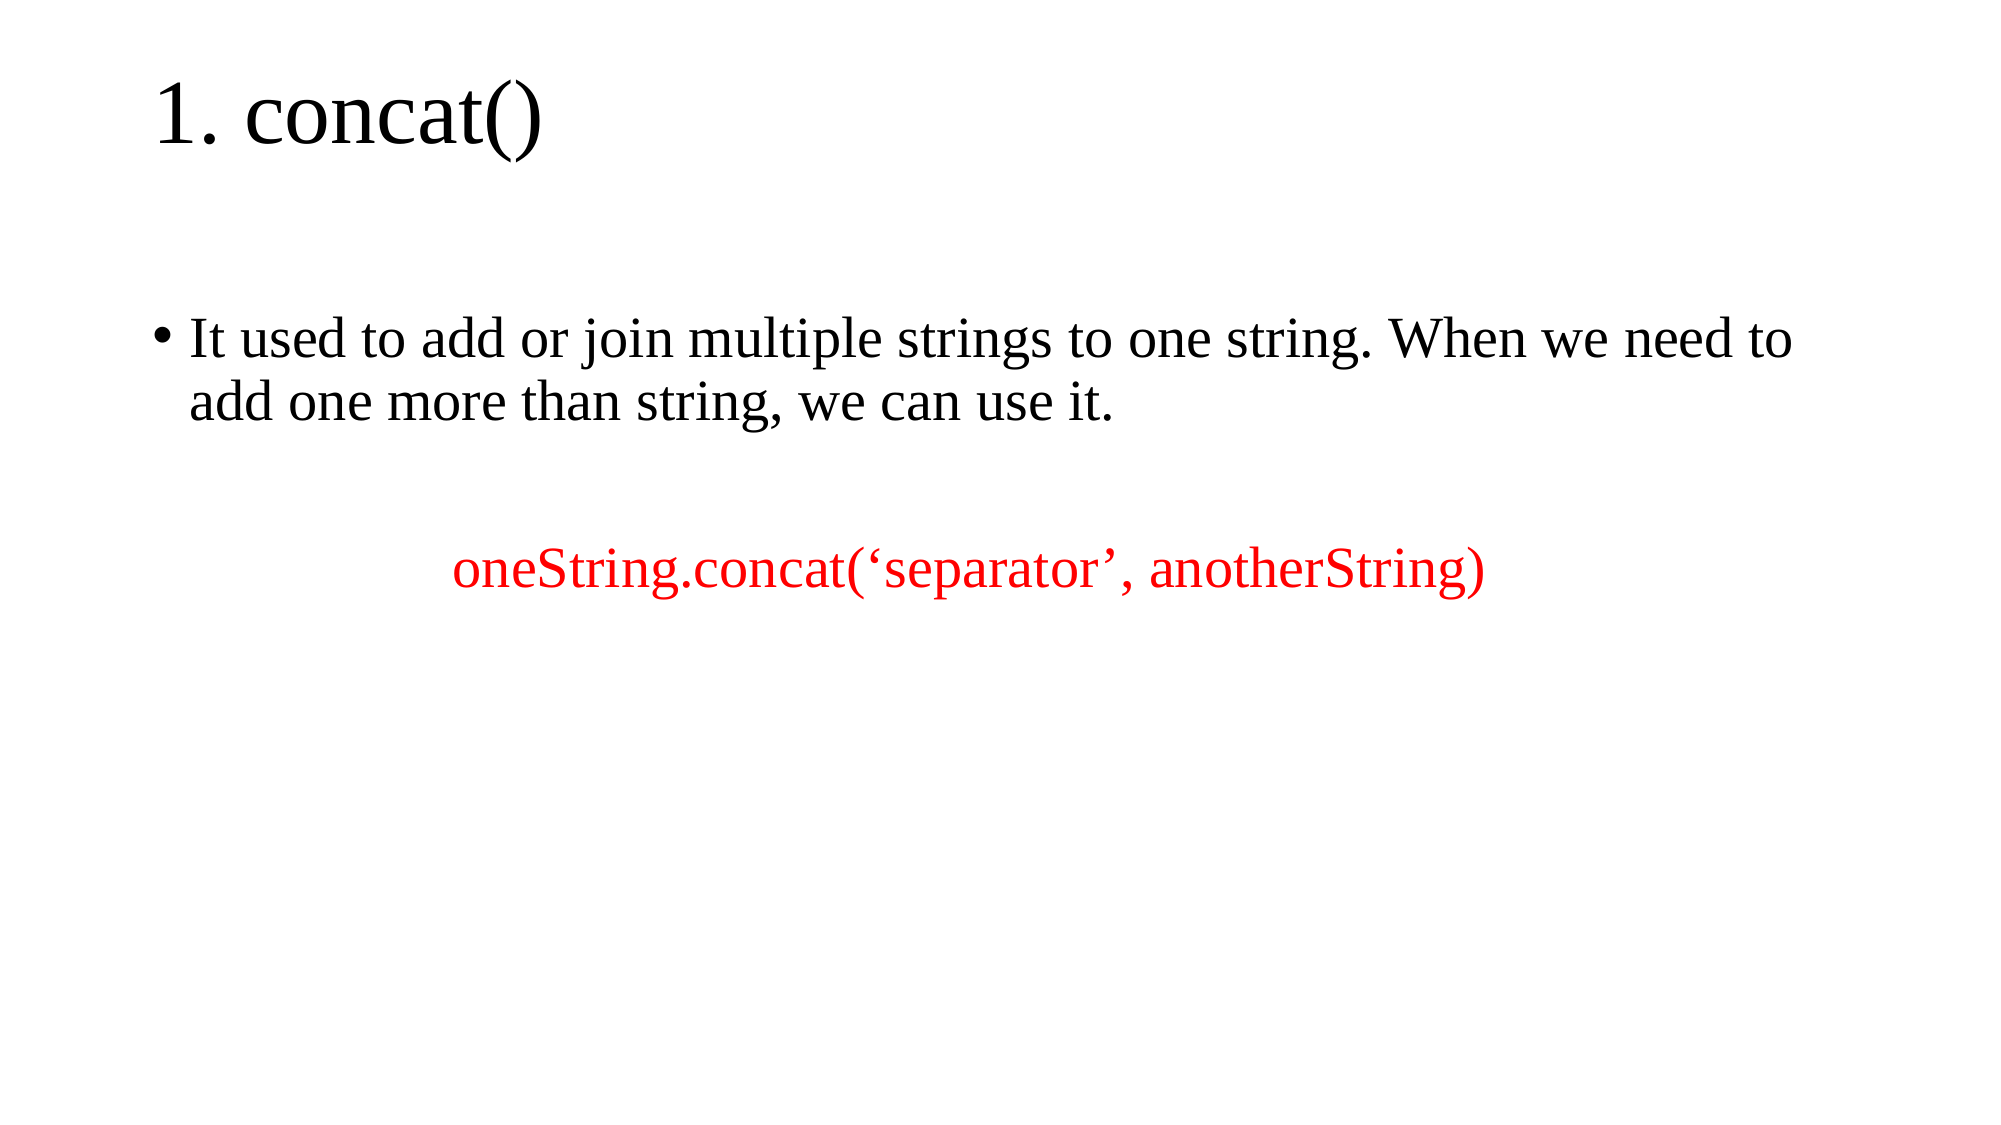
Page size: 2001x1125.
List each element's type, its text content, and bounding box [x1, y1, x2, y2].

title 1. concat() [137, 59, 1863, 278]
list It used to add or join multiple strings to one string. When we need to add one more than string, we can use it. oneString.concat(‘separator’, anotherString) [137, 299, 1863, 1014]
